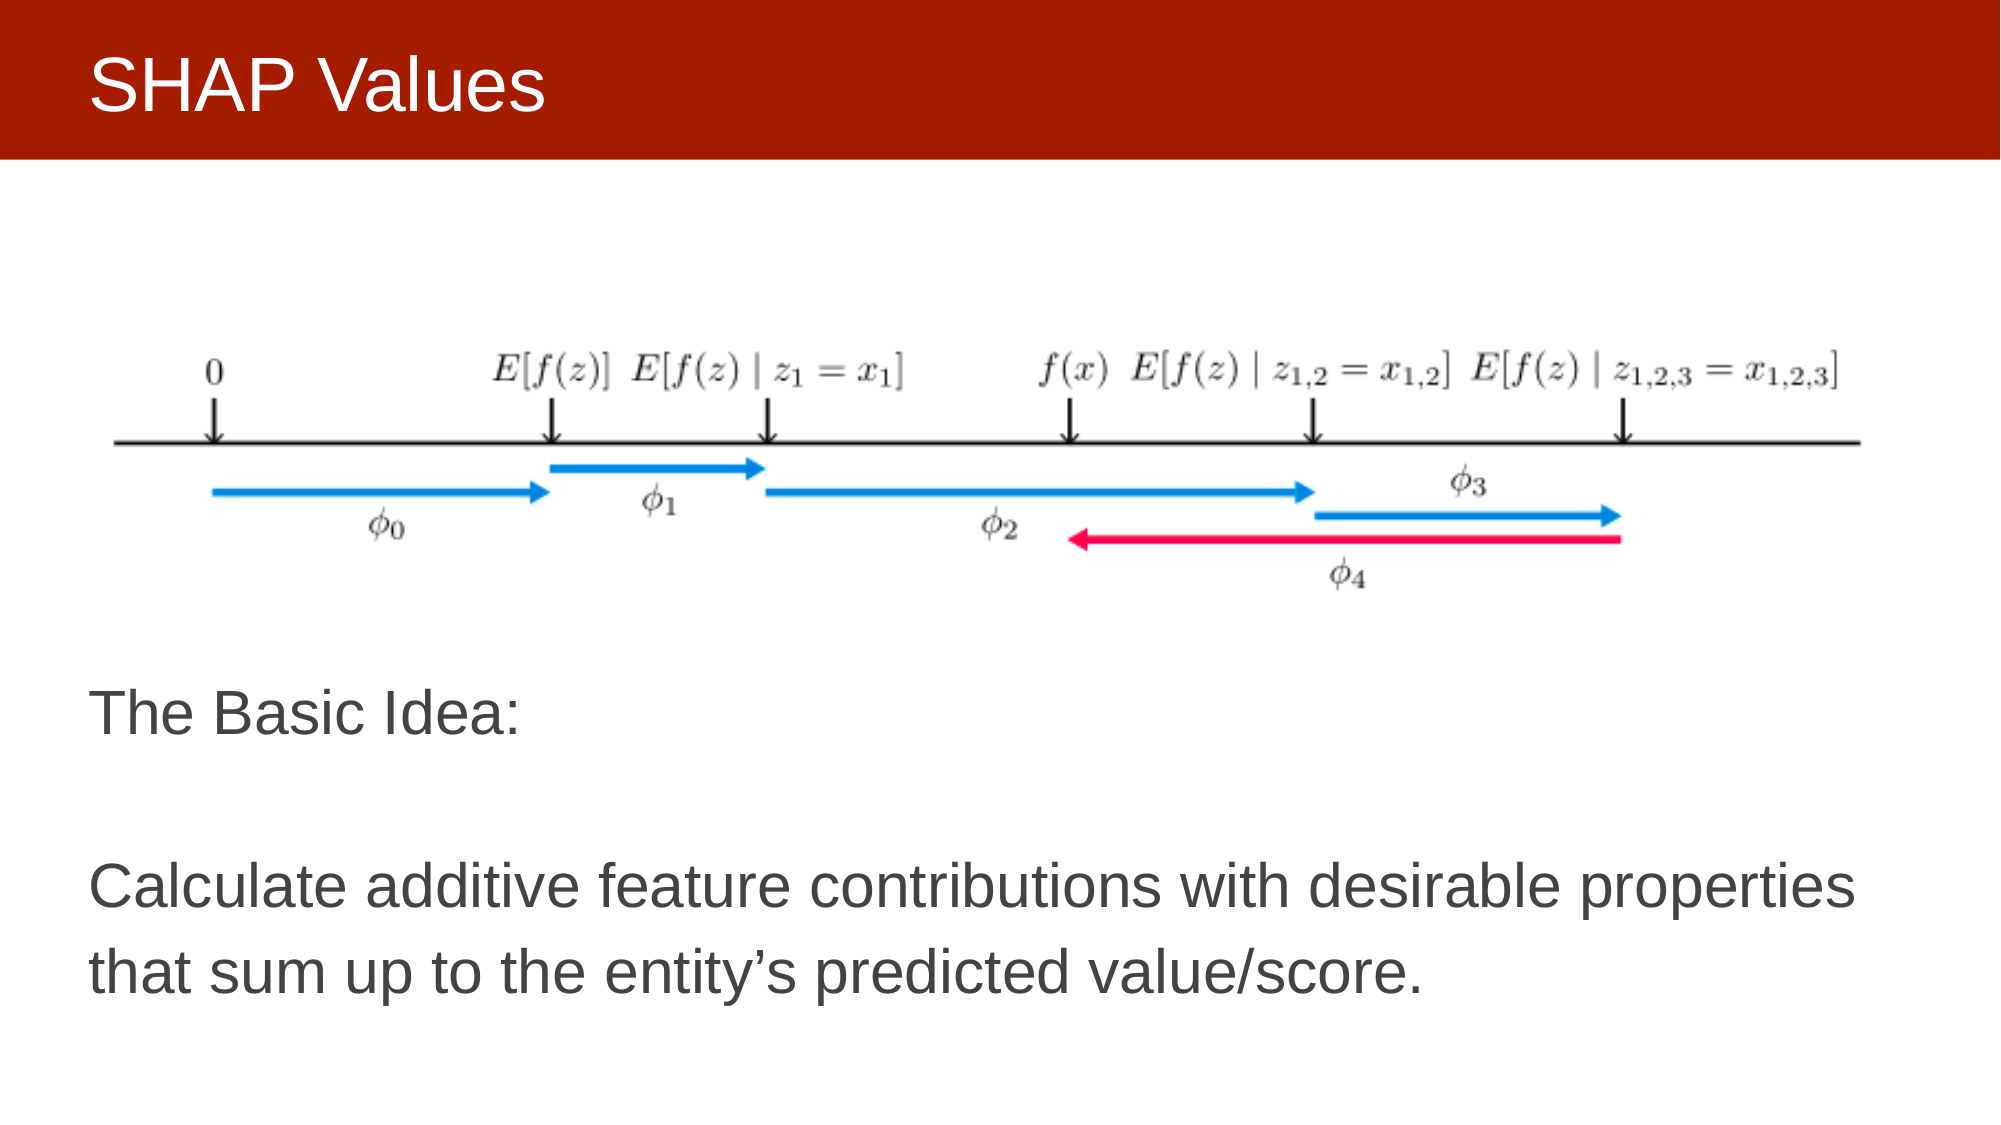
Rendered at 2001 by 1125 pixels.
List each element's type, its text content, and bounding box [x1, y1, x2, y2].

list The Basic Idea: Calculate additive feature contributions with desirable properties that sum up to the entity’s predicted value/score. [68, 668, 1932, 1025]
title SHAP Values [68, 14, 1932, 140]
picture [67, 272, 1932, 657]
